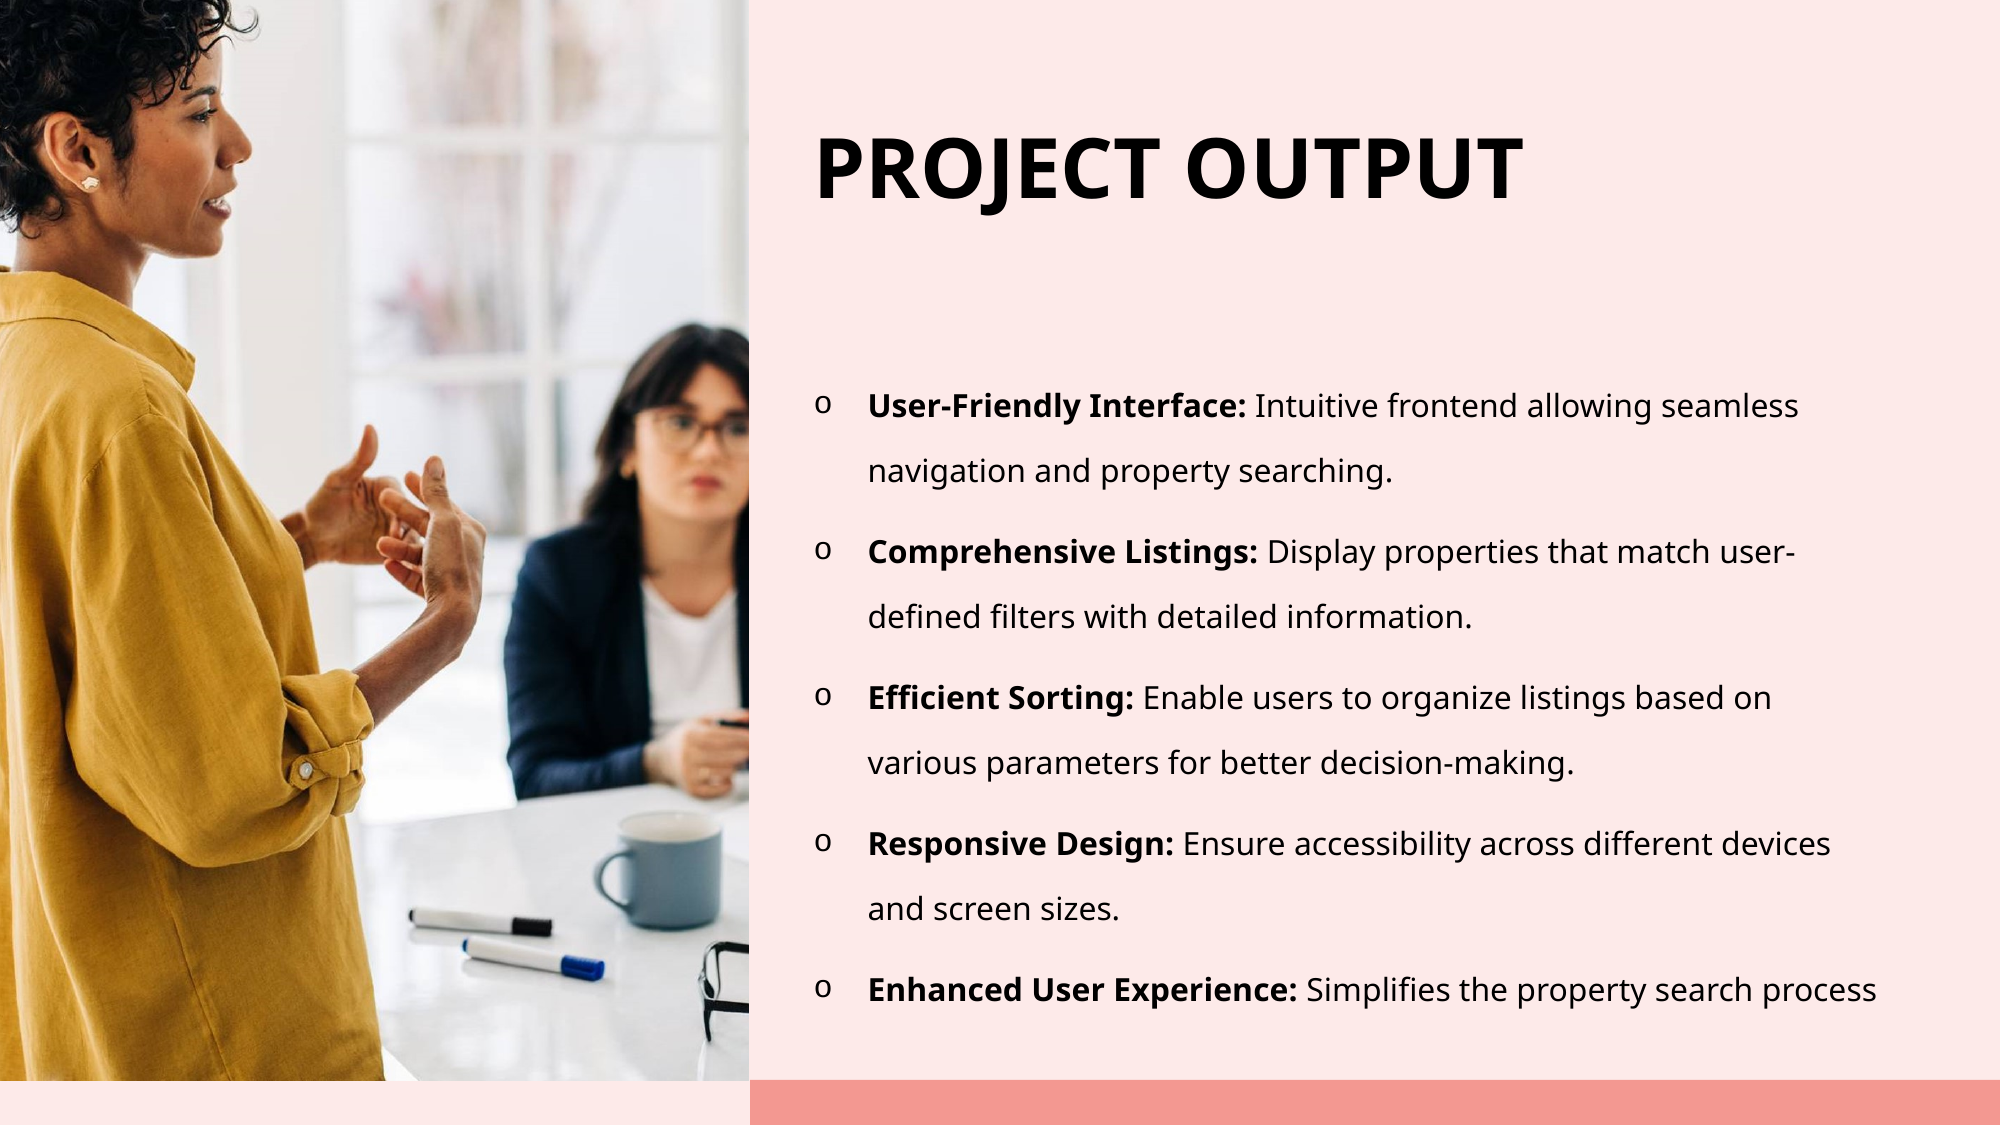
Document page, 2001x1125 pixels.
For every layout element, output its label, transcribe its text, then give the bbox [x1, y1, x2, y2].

list User-Friendly Interface: Intuitive frontend allowing seamless navigation and property searching. Comprehensive Listings: Display properties that match user-defined filters with detailed information. Efficient Sorting: Enable users to organize listings based on various parameters for better decision-making. Responsive Design: Ensure accessibility across different devices and screen sizes. Enhanced User Experience: Simplifies the property search process [798, 351, 1898, 1033]
picture [0, 0, 749, 1081]
title PROJECT OUTPUT [798, 0, 1761, 351]
